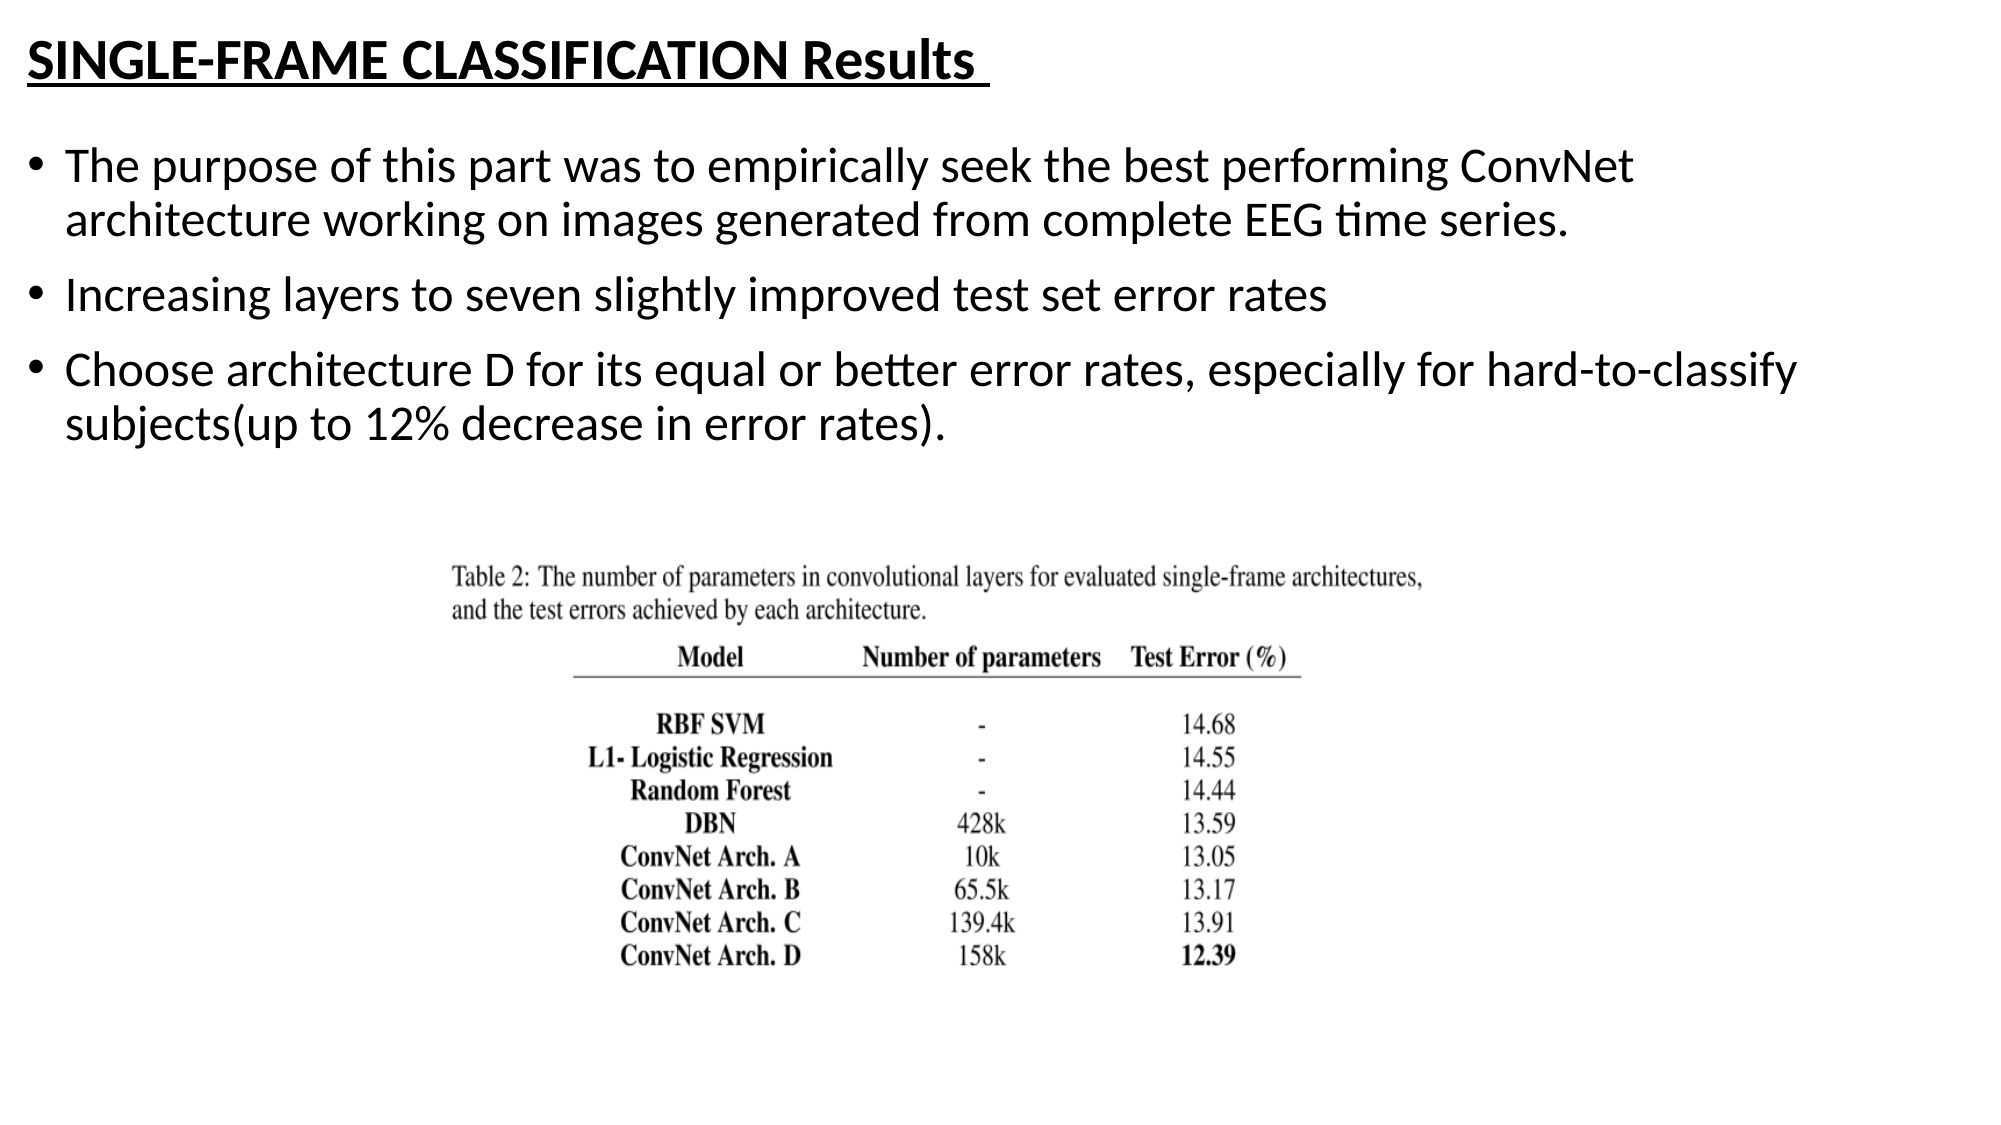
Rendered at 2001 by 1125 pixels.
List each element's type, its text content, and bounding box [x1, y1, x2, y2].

list The purpose of this part was to empirically seek the best performing ConvNet architecture working on images generated from complete EEG time series. Increasing layers to seven slightly improved test set error rates Choose architecture D for its equal or better error rates, especially for hard-to-classify subjects(up to 12% decrease in error rates). [12, 131, 1841, 965]
picture [440, 548, 1450, 1034]
title SINGLE-FRAME CLASSIFICATION Results [12, 0, 1738, 122]
